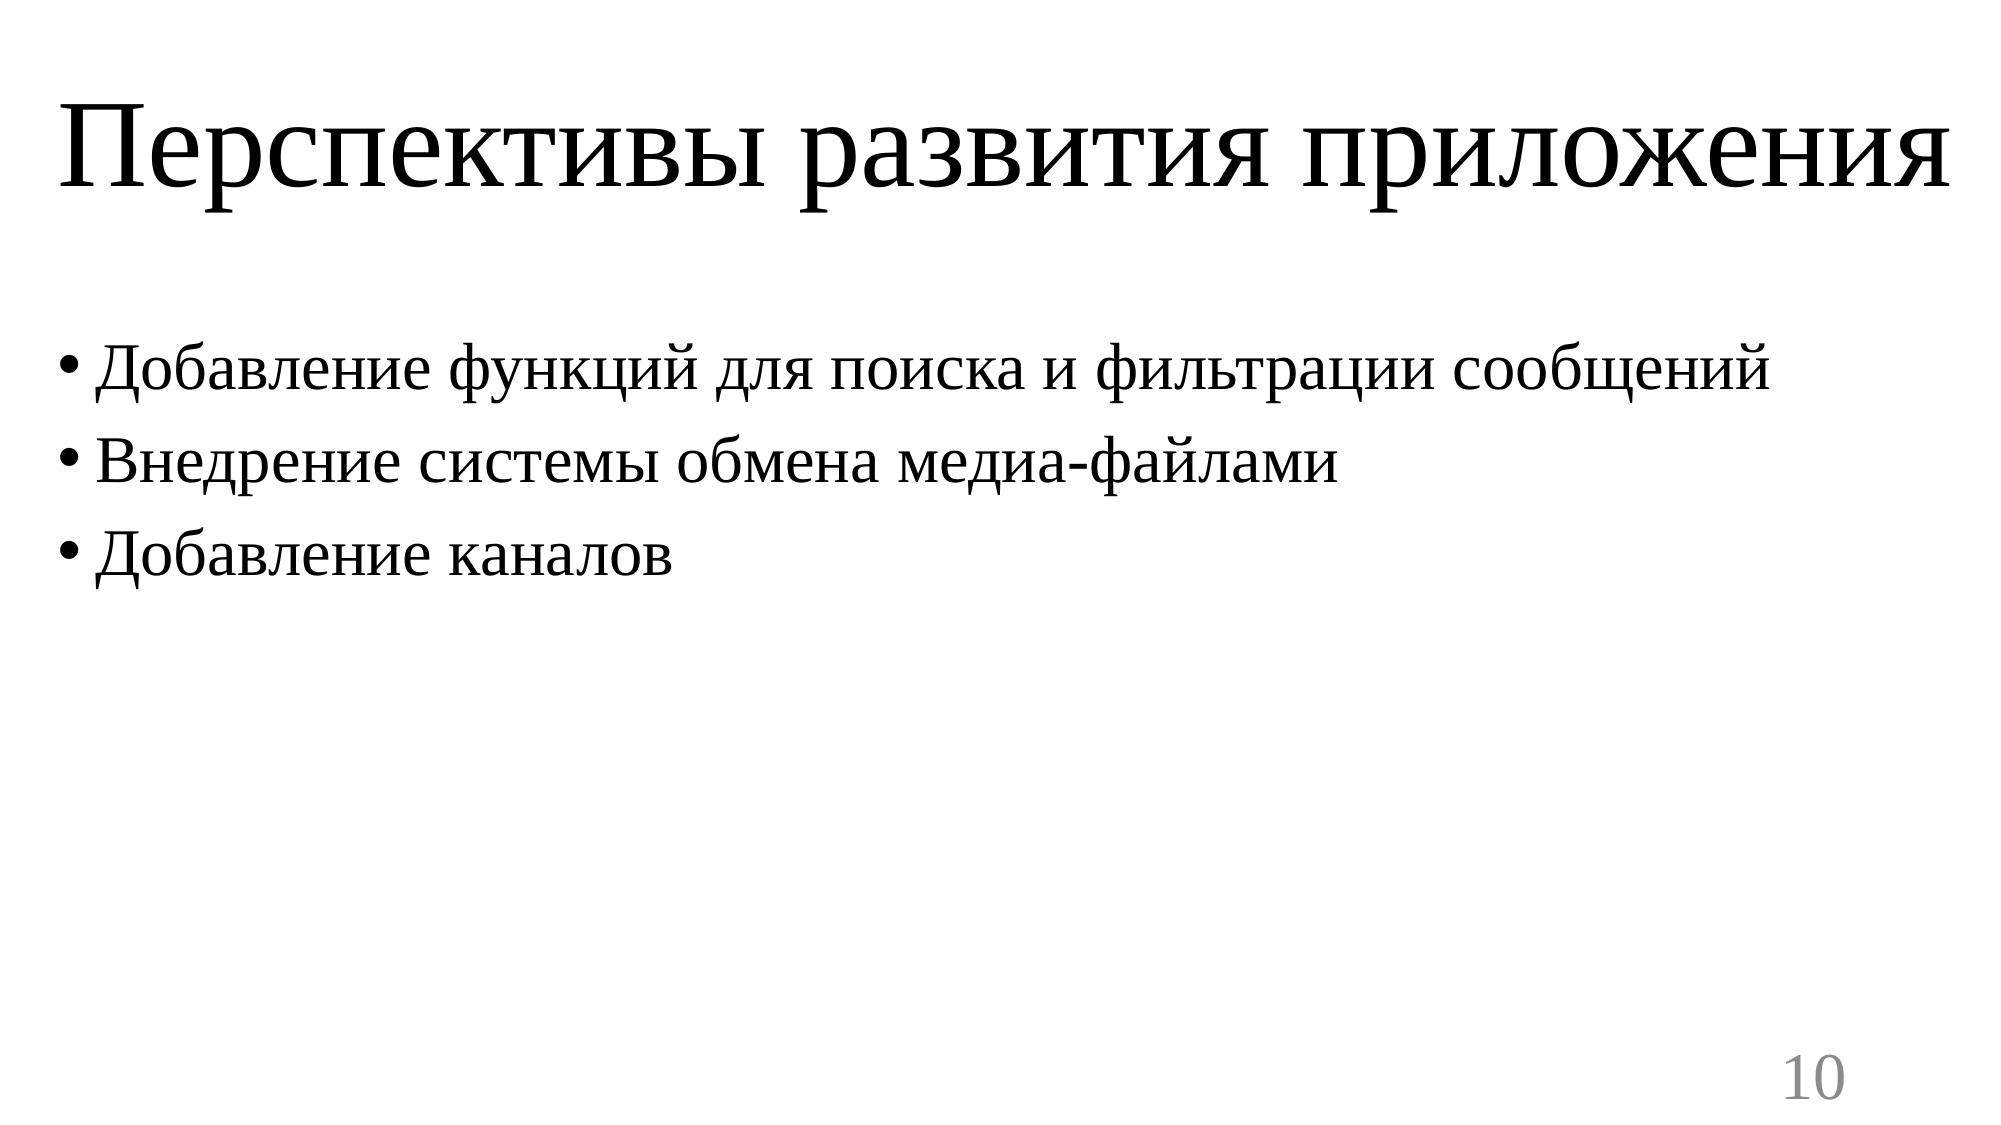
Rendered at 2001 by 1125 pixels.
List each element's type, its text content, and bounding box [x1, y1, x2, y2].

list Добавление функций для поиска и фильтрации сообщений Внедрение системы обмена медиа-файлами Добавление каналов [42, 324, 2000, 1038]
title Перспективы развития приложения [42, 37, 1980, 255]
slide_number 10 [1412, 1042, 1863, 1103]
